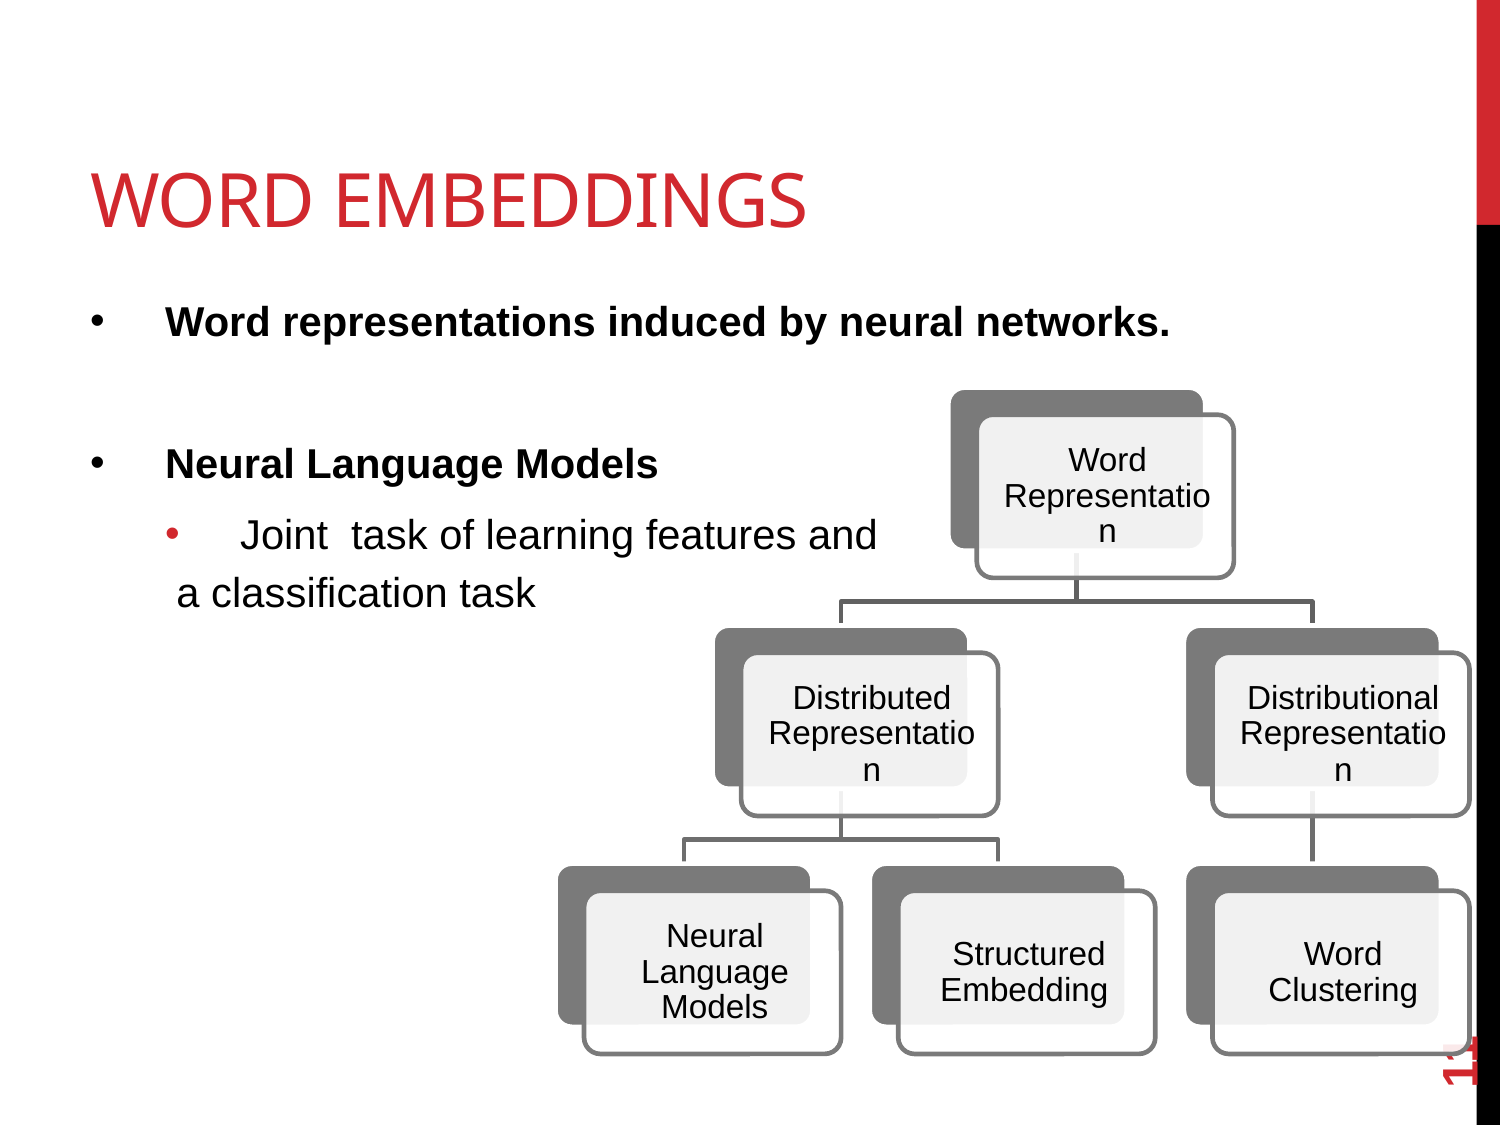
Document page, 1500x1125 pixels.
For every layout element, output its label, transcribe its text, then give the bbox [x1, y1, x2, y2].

slide_number 11 [1427, 1058, 1488, 1104]
title Word Embeddings [75, 25, 1025, 250]
list Word representations induced by neural networks. Neural Language Models Joint task of learning features and a classification task [75, 287, 1325, 1050]
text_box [511, 386, 1500, 1055]
